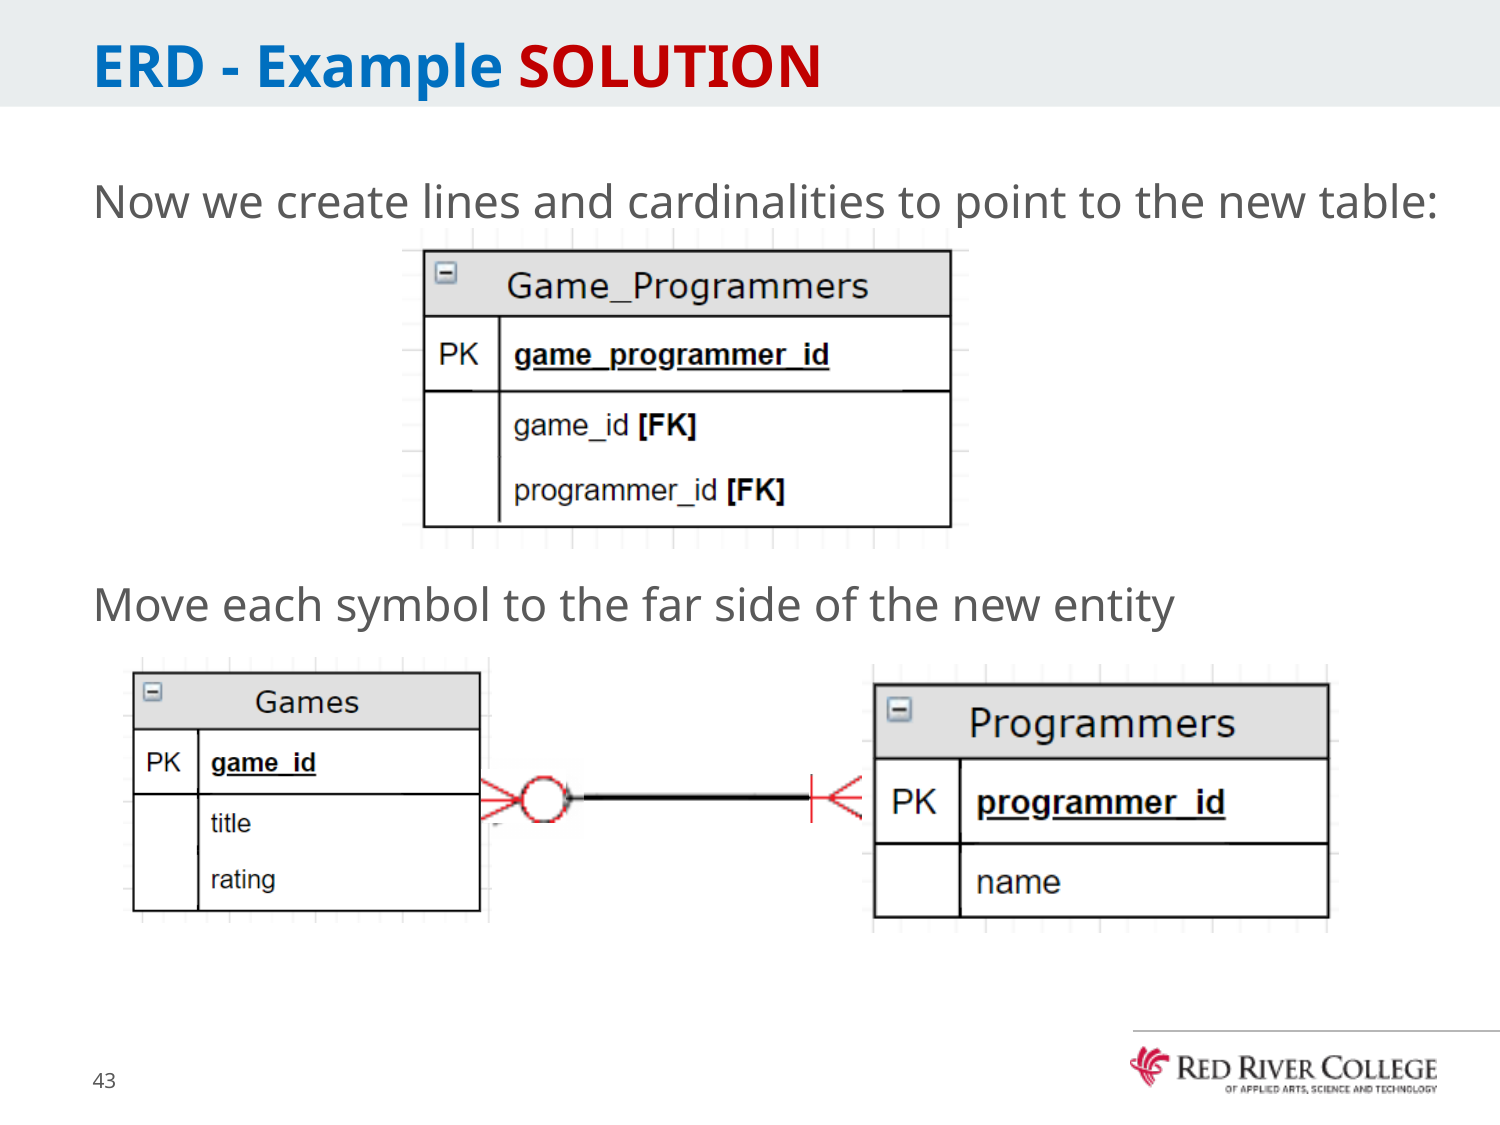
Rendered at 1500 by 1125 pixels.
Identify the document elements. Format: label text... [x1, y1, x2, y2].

title ERD - Example SOLUTION [77, 29, 1259, 112]
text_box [123, 657, 1339, 933]
list Now we create lines and cardinalities to point to the new table: Move each symbol to the far side of the new entity [77, 157, 1461, 655]
picture [1130, 1046, 1437, 1094]
slide_number 43 [77, 1038, 263, 1125]
picture [808, 774, 863, 823]
picture [480, 768, 566, 823]
picture [402, 227, 969, 549]
